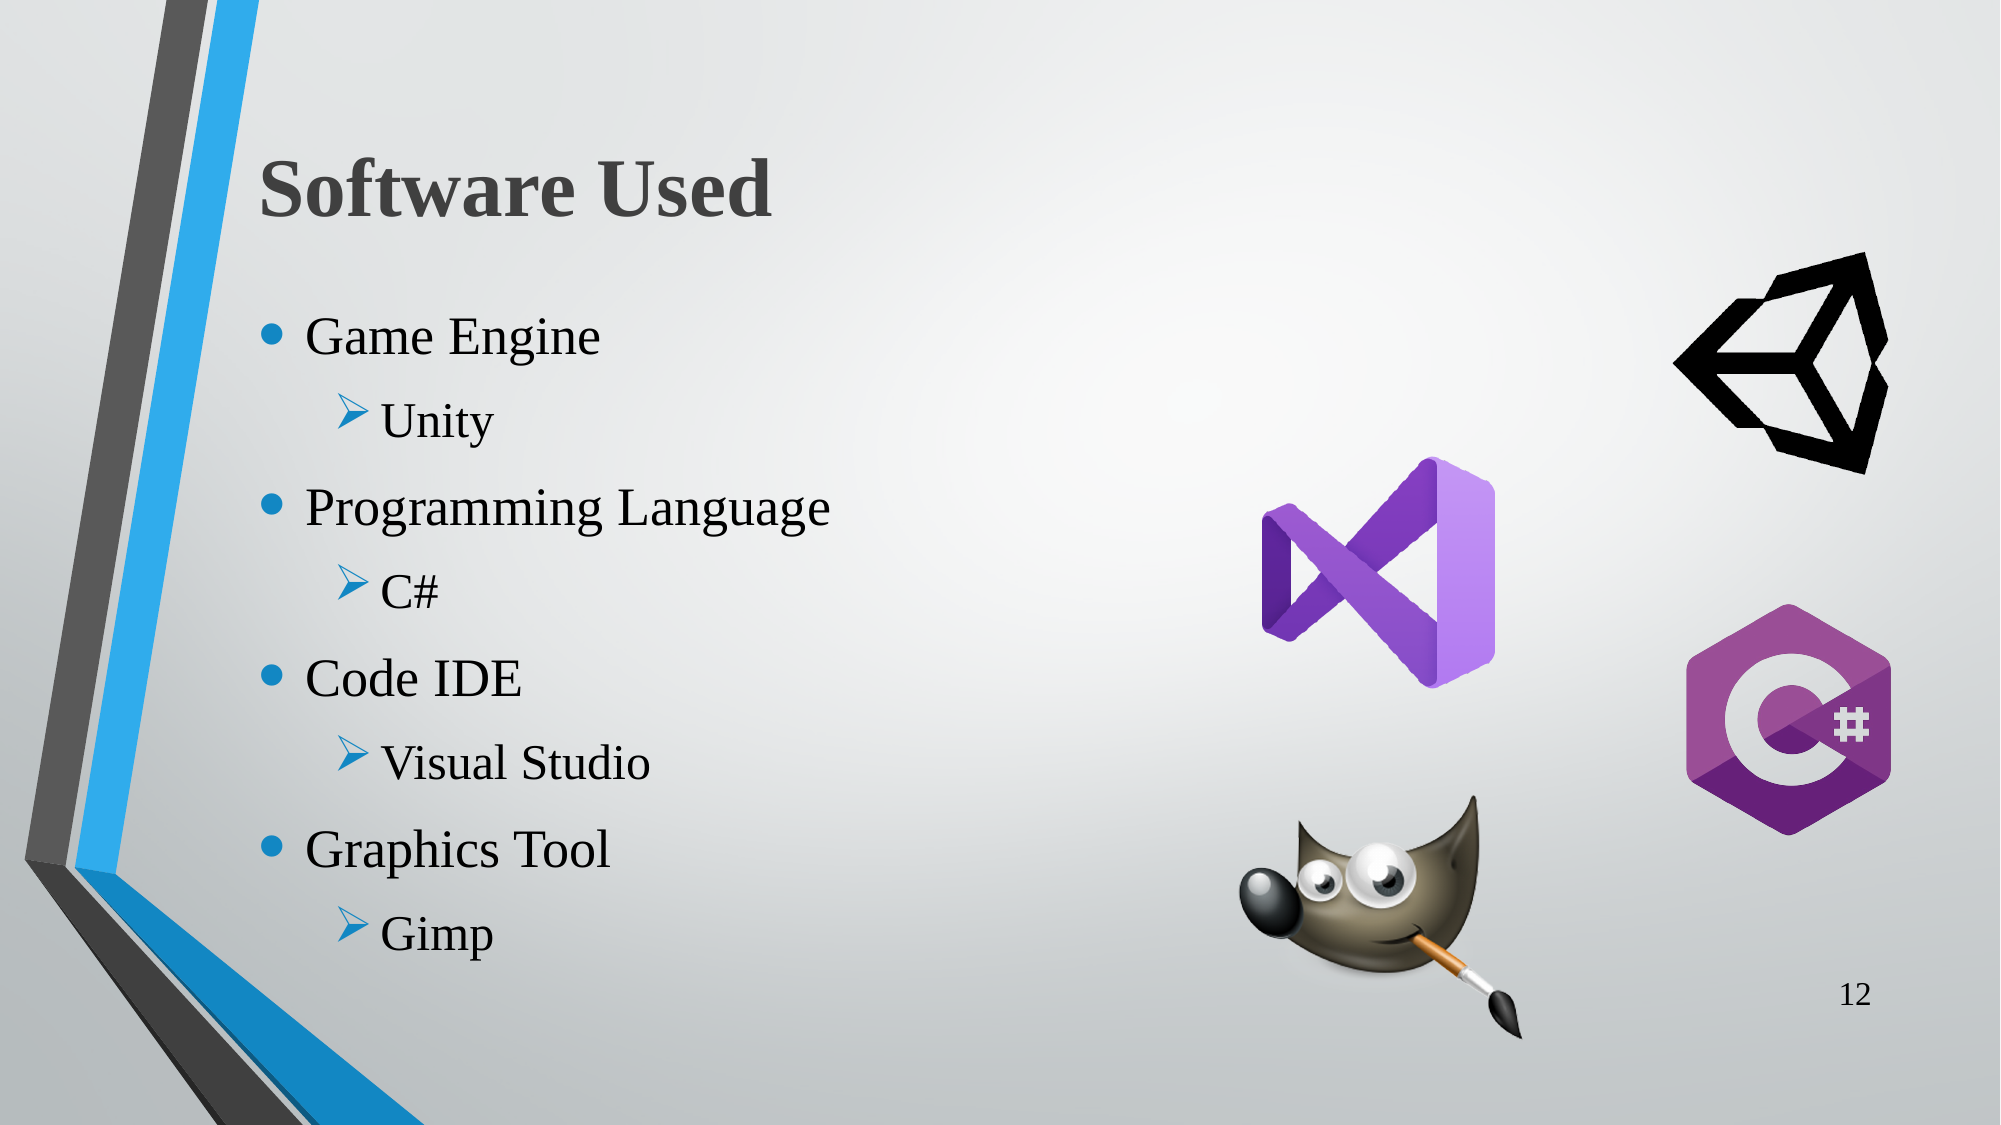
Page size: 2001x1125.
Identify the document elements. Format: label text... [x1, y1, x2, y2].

picture [1231, 791, 1533, 1055]
picture [1672, 251, 1904, 475]
title Software Used [243, 112, 1887, 254]
picture [1656, 587, 1920, 851]
list Game Engine Unity Programming Language C# Code IDE Visual Studio Graphics Tool Gimp [243, 278, 1887, 983]
picture [1226, 413, 1537, 720]
slide_number 12 [1796, 962, 1887, 1023]
